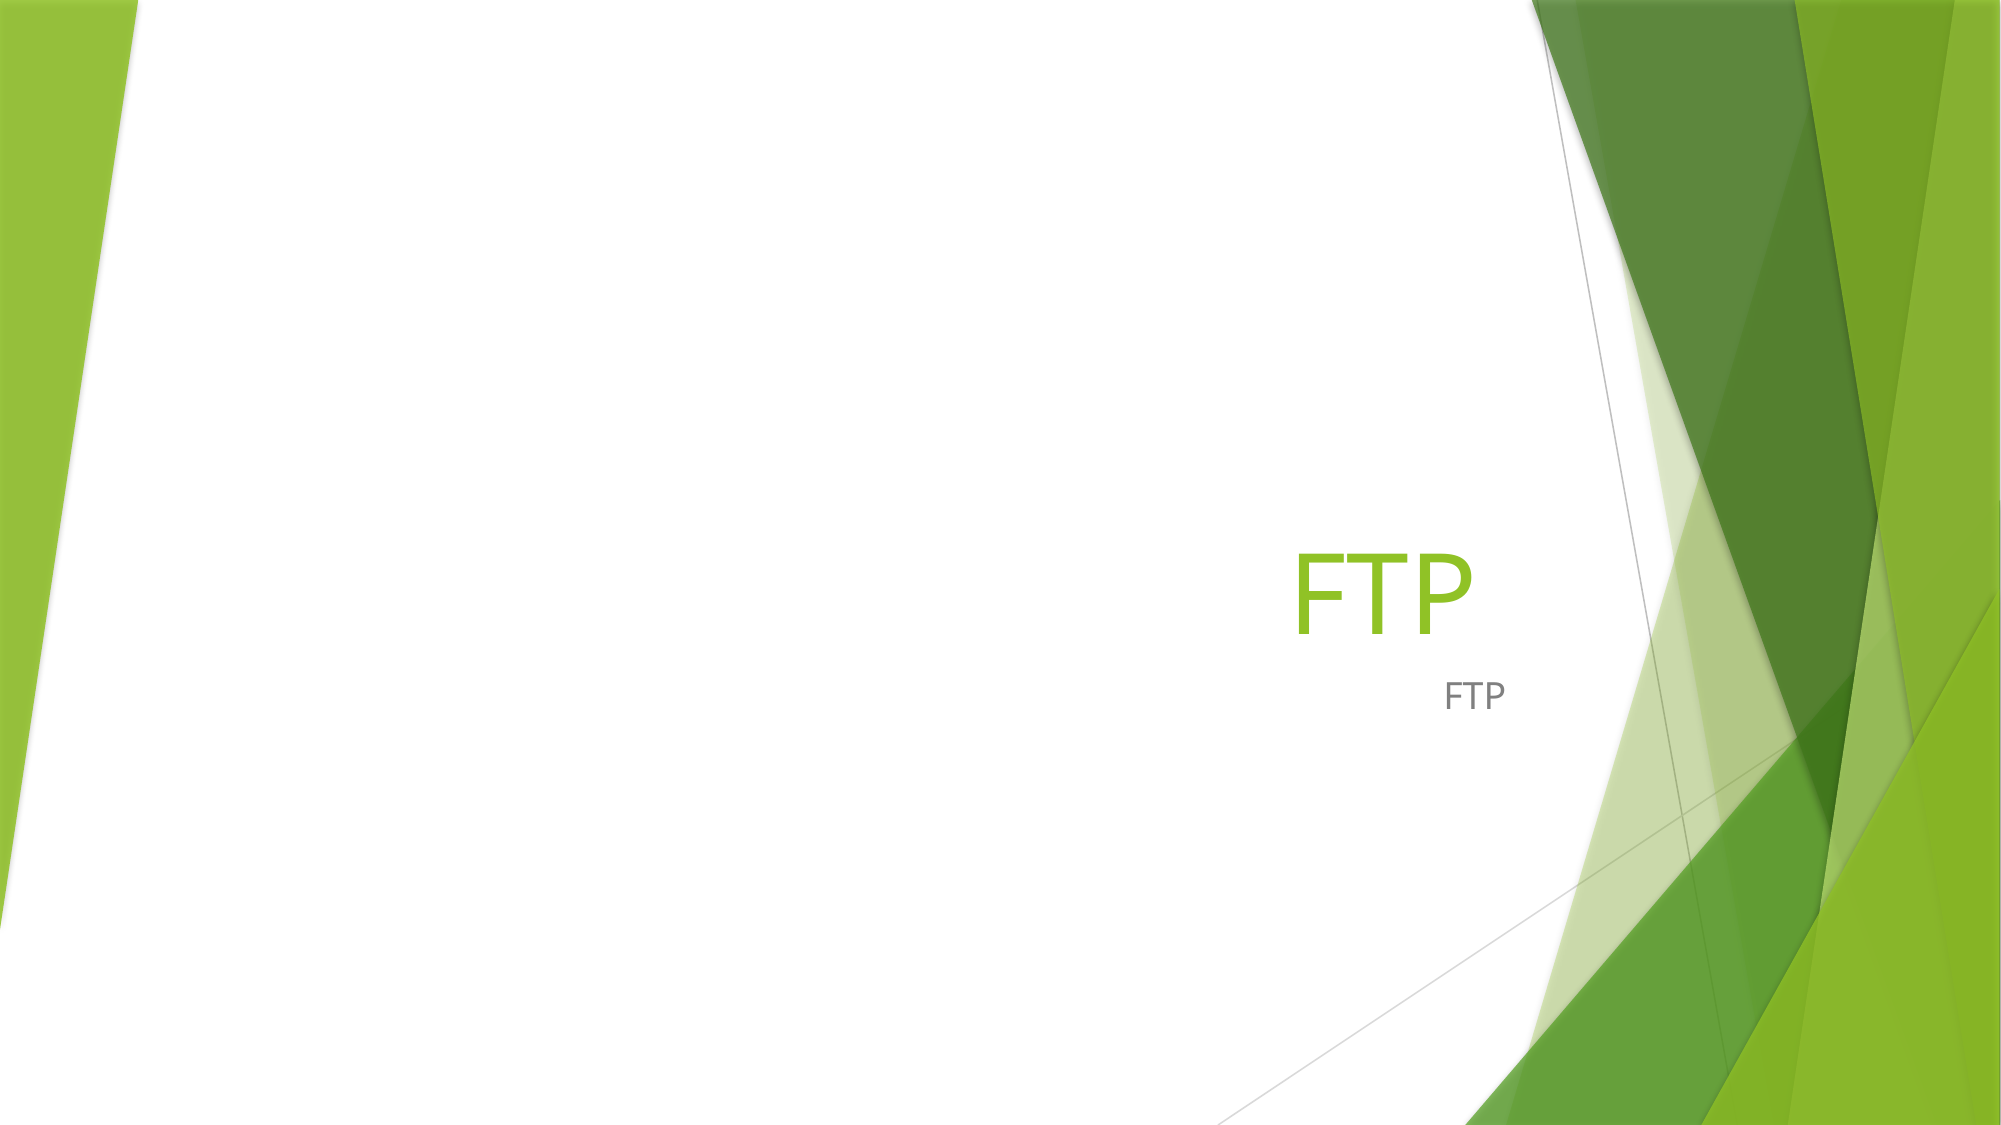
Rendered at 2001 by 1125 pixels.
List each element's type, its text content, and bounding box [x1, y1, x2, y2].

subtitle FTP [247, 664, 1522, 845]
title FTP [247, 394, 1522, 664]
